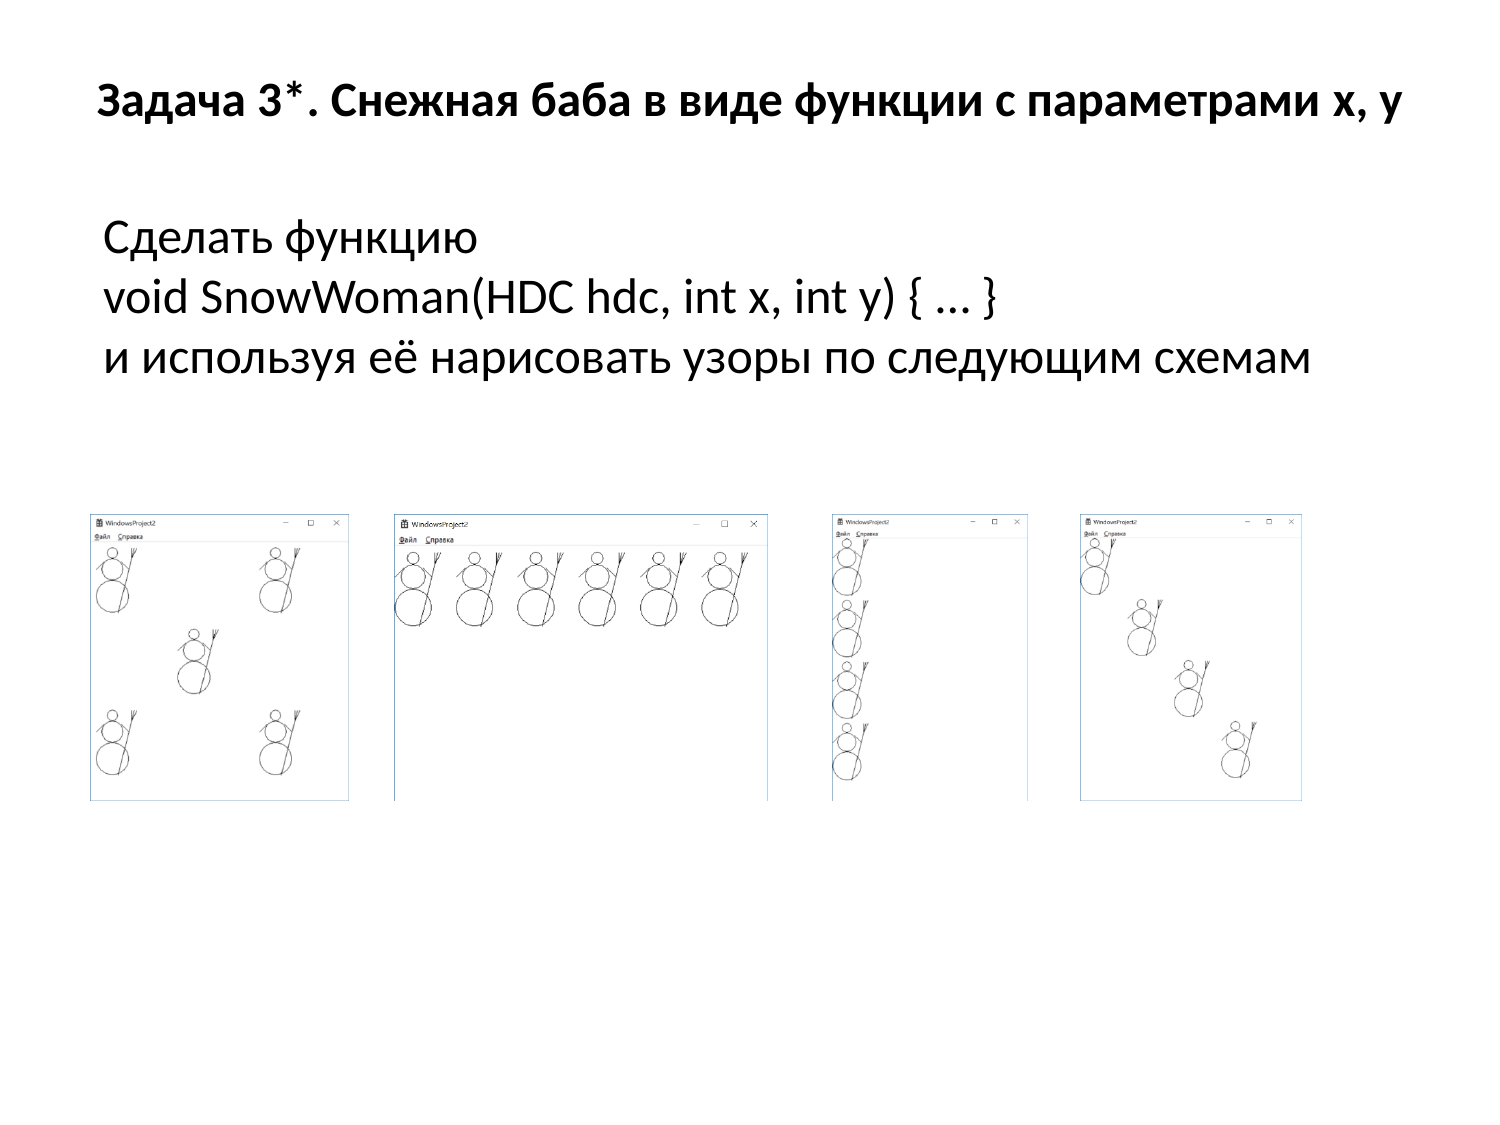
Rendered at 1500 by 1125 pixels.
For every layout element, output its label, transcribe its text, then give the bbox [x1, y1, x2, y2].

picture [1080, 514, 1303, 801]
picture [832, 514, 1028, 801]
text_box Сделать функцию void SnowWoman(HDC hdc, int x, int y) { … } и используя её нарисовать узоры по следующим схемам [88, 196, 1447, 511]
picture [393, 514, 768, 801]
picture [90, 514, 349, 801]
title Задача 3*. Снежная баба в виде функции с параметрами x, y [75, 45, 1425, 149]
